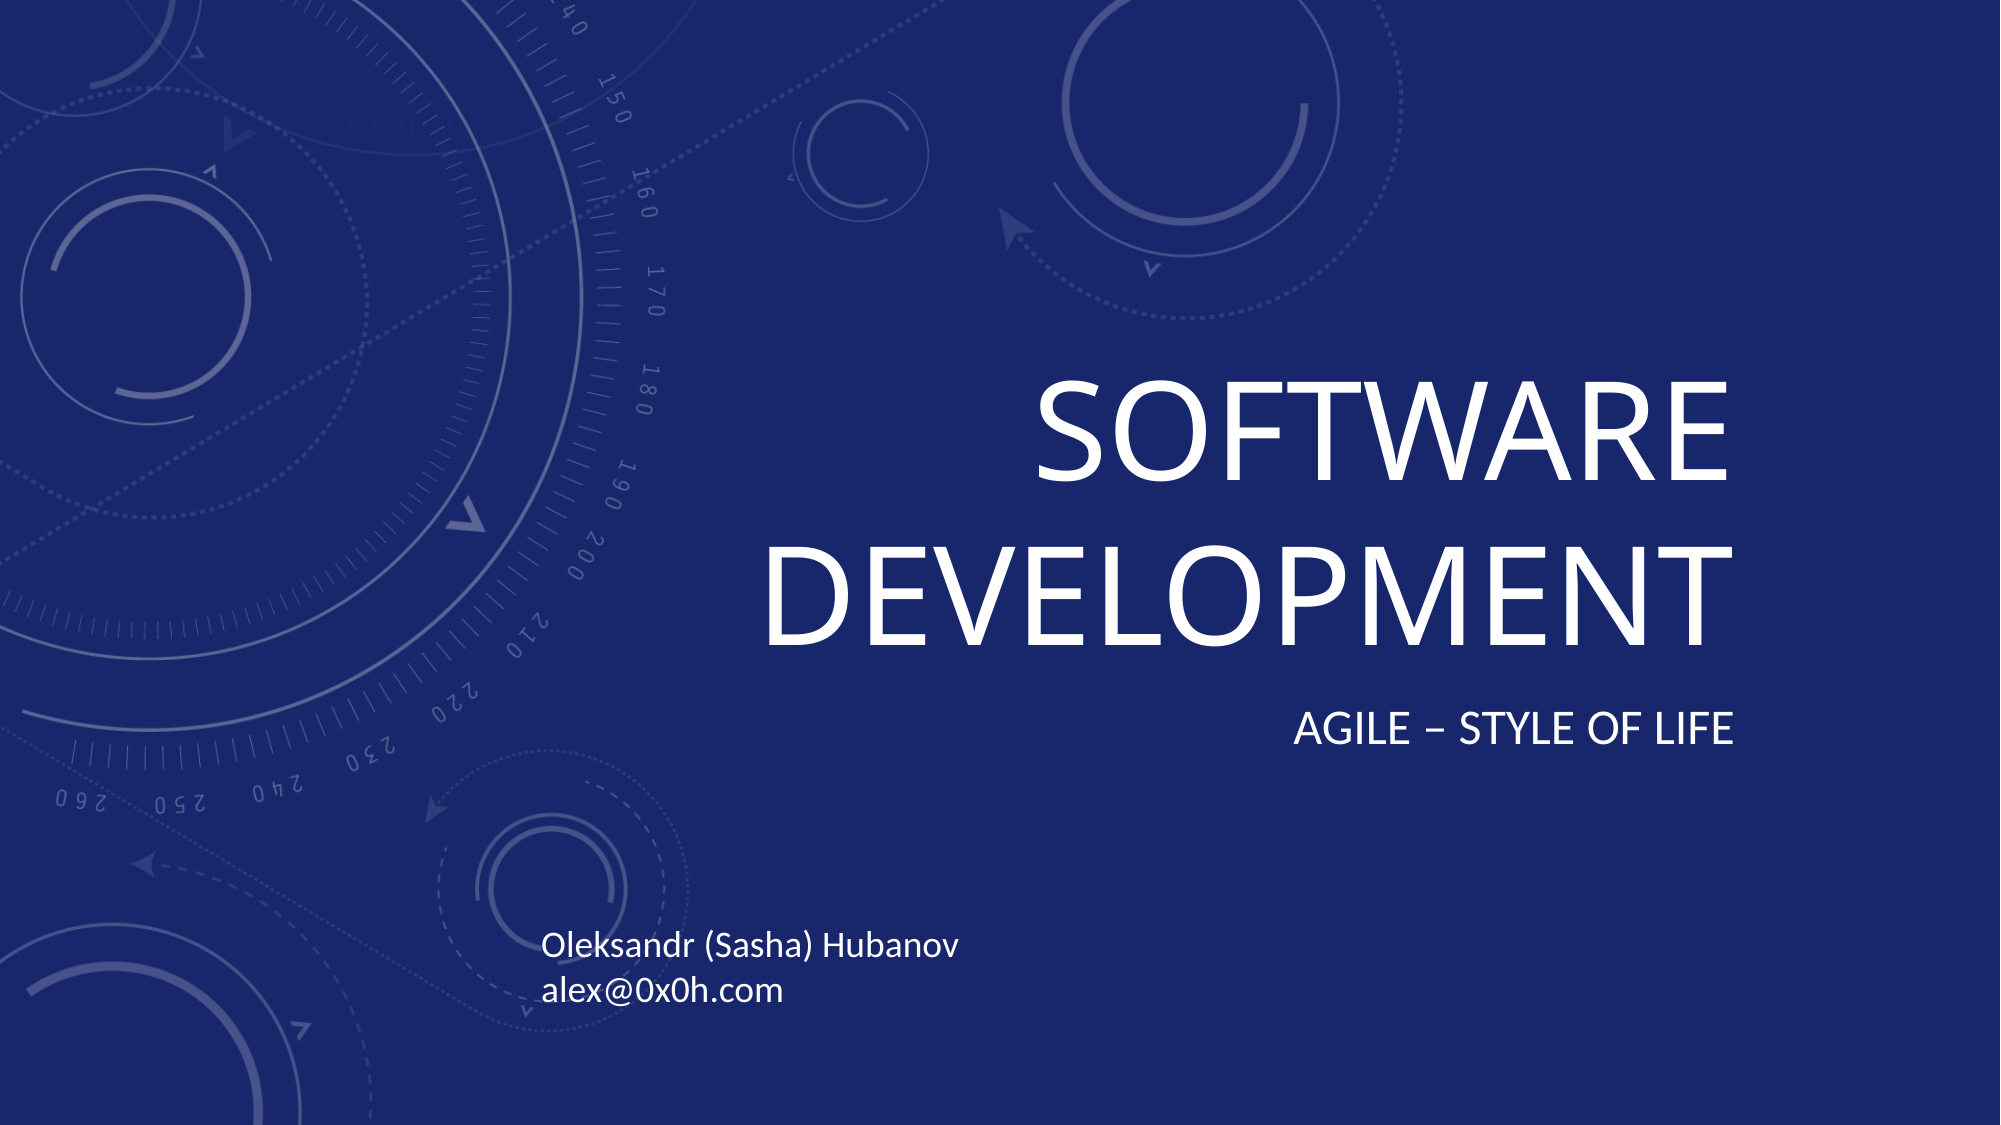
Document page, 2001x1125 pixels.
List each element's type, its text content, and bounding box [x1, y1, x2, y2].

picture [0, 0, 2000, 1125]
subtitle Agile – Style of life [513, 680, 1750, 863]
title Software development [510, 184, 1750, 681]
text_box Oleksandr (Sasha) Hubanov alex@0x0h.com [526, 912, 975, 1018]
